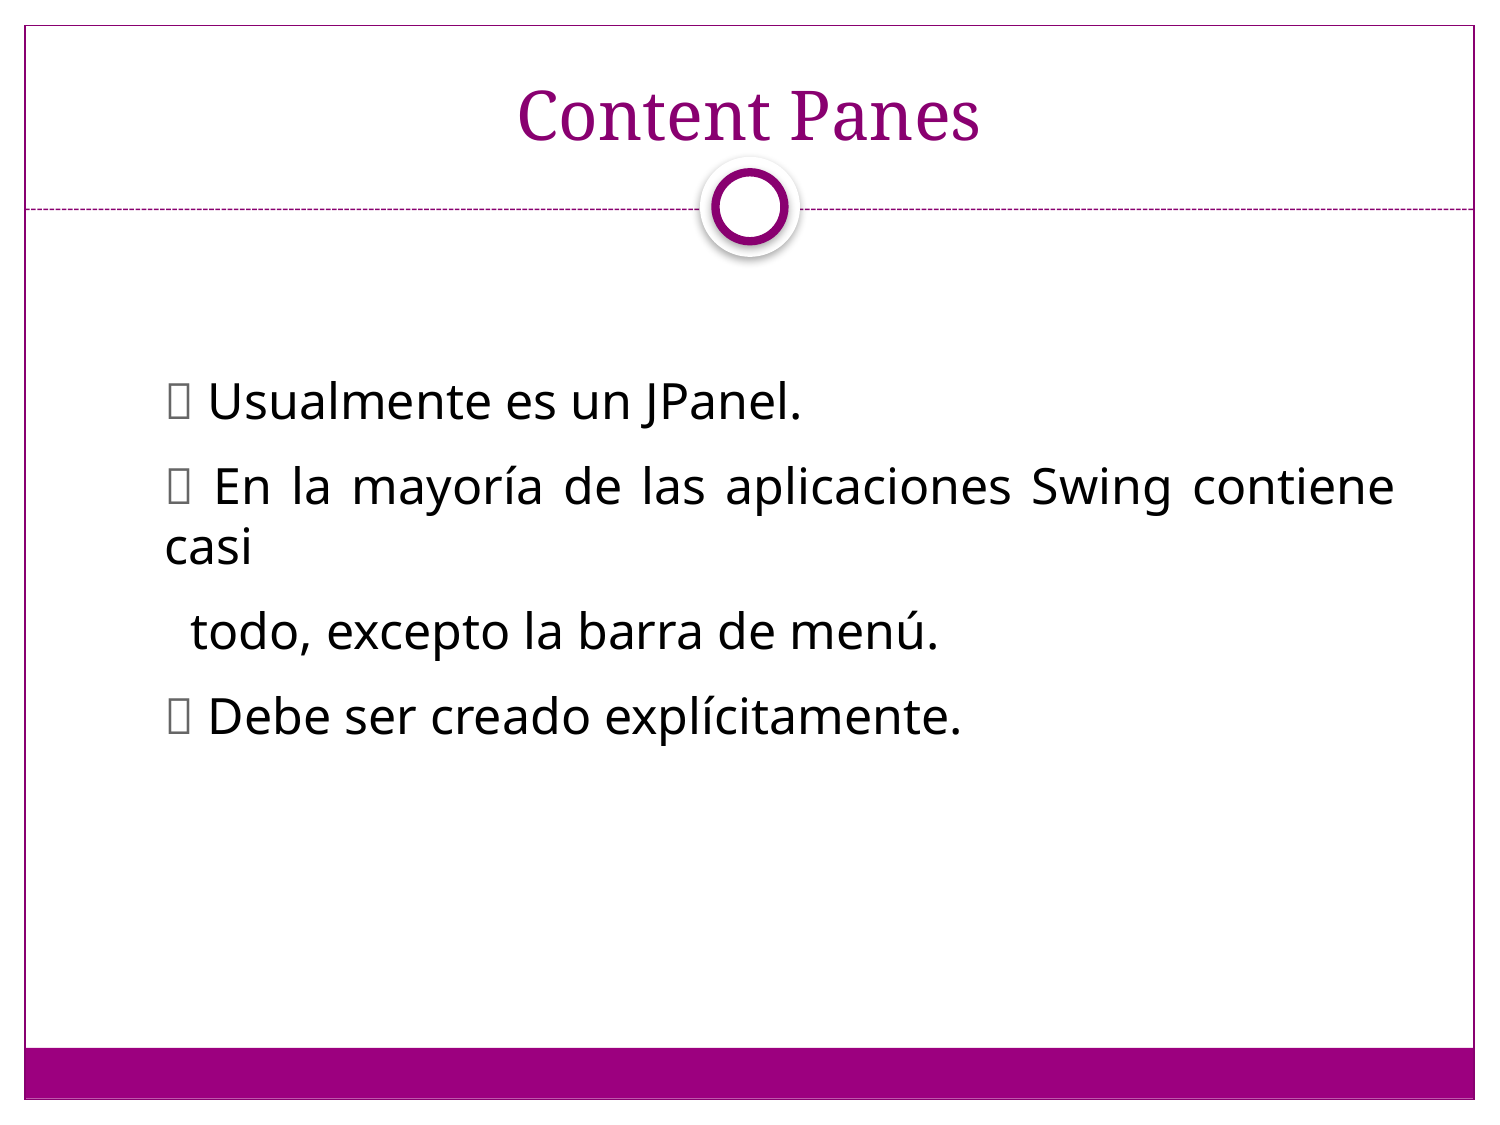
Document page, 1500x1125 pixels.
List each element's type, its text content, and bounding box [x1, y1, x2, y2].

text_box  Usualmente es un JPanel.  En la mayoría de las aplicaciones Swing contiene casi todo, excepto la barra de menú.  Debe ser creado explícitamente. [150, 362, 1412, 753]
title Content Panes [49, 37, 1450, 162]
